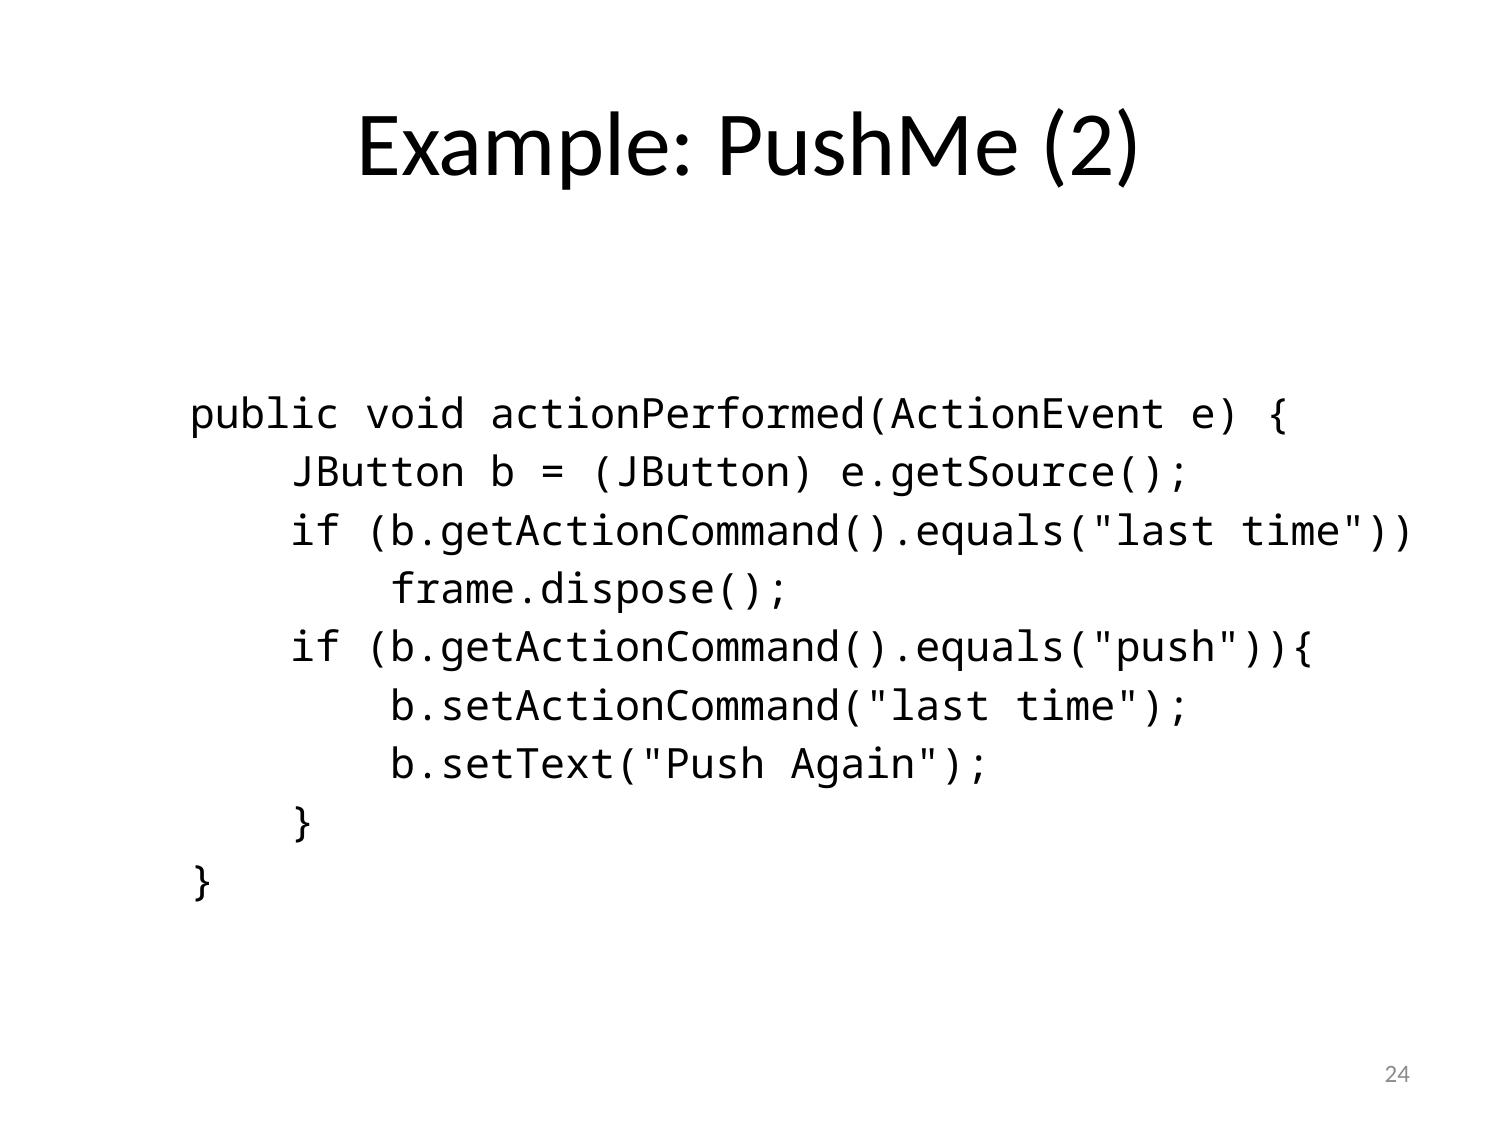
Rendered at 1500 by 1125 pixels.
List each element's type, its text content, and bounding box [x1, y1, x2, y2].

slide_number 24 [1074, 1042, 1425, 1103]
title Example: PushMe (2) [75, 45, 1425, 233]
list public void actionPerformed(ActionEvent e) { JButton b = (JButton) e.getSource(); if (b.getActionCommand().equals("last time")) frame.dispose(); if (b.getActionCommand().equals("push")){ b.setActionCommand("last time"); b.setText("Push Again"); } } [75, 262, 1500, 1090]
